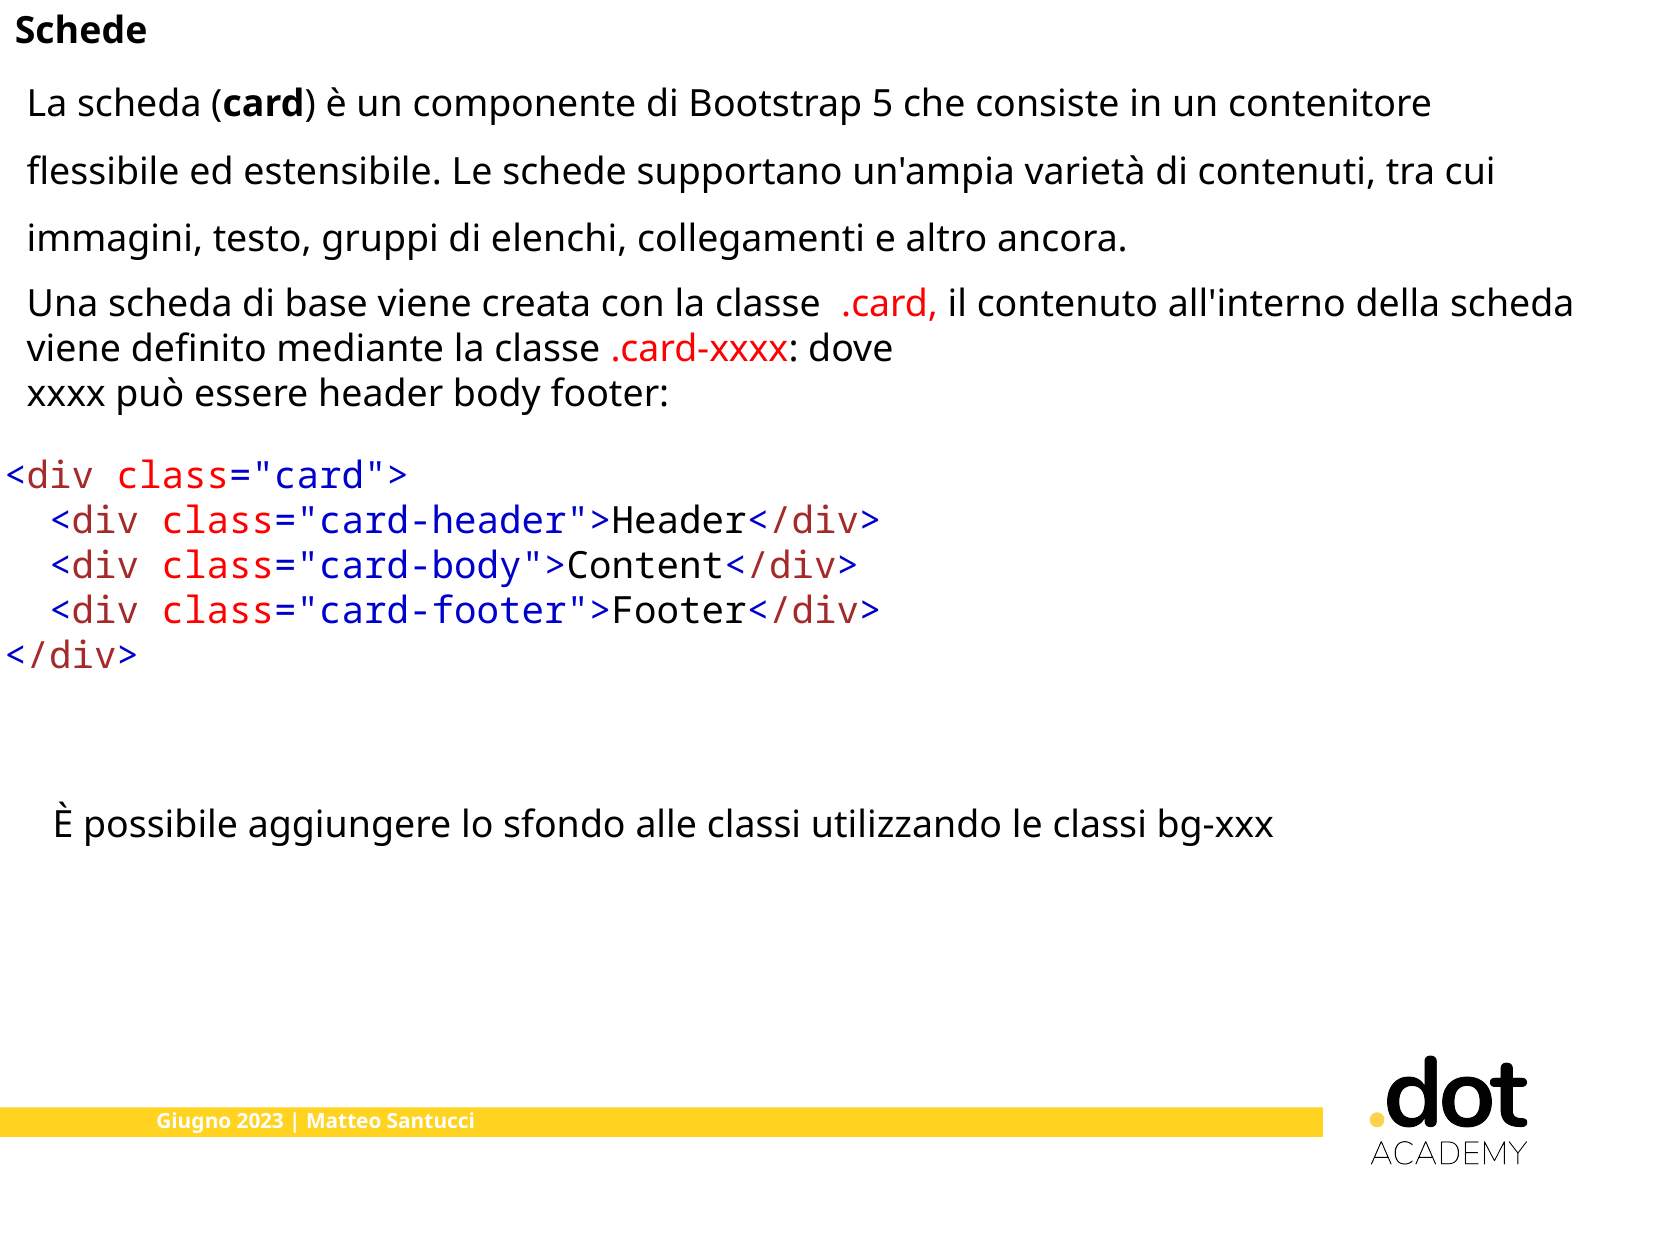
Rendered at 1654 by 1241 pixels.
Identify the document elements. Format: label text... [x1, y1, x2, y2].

picture [1326, 1003, 1572, 1217]
text_box È possibile aggiungere lo sfondo alle classi utilizzando le classi bg-xxx [37, 792, 1477, 853]
text_box <div class="card"> <div class="card-header">Header</div> <div class="card-body">Content</div> <div class="card-footer">Footer</div> </div> [4, 450, 882, 687]
text_box La scheda (card) è un componente di Bootstrap 5 che consiste in un contenitore flessibile ed estensibile. Le schede supportano un'ampia varietà di contenuti, tra cui immagini, testo, gruppi di elenchi, collegamenti e altro ancora. [11, 49, 1609, 267]
text_box Giugno 2023 | Matteo Santucci [141, 1100, 809, 1158]
text_box Schede [0, 0, 1136, 50]
text_box Una scheda di base viene creata con la classe .card, il contenuto all'interno della scheda viene definito mediante la classe .card-xxxx: dove xxxx può essere header body footer: [11, 271, 1597, 422]
